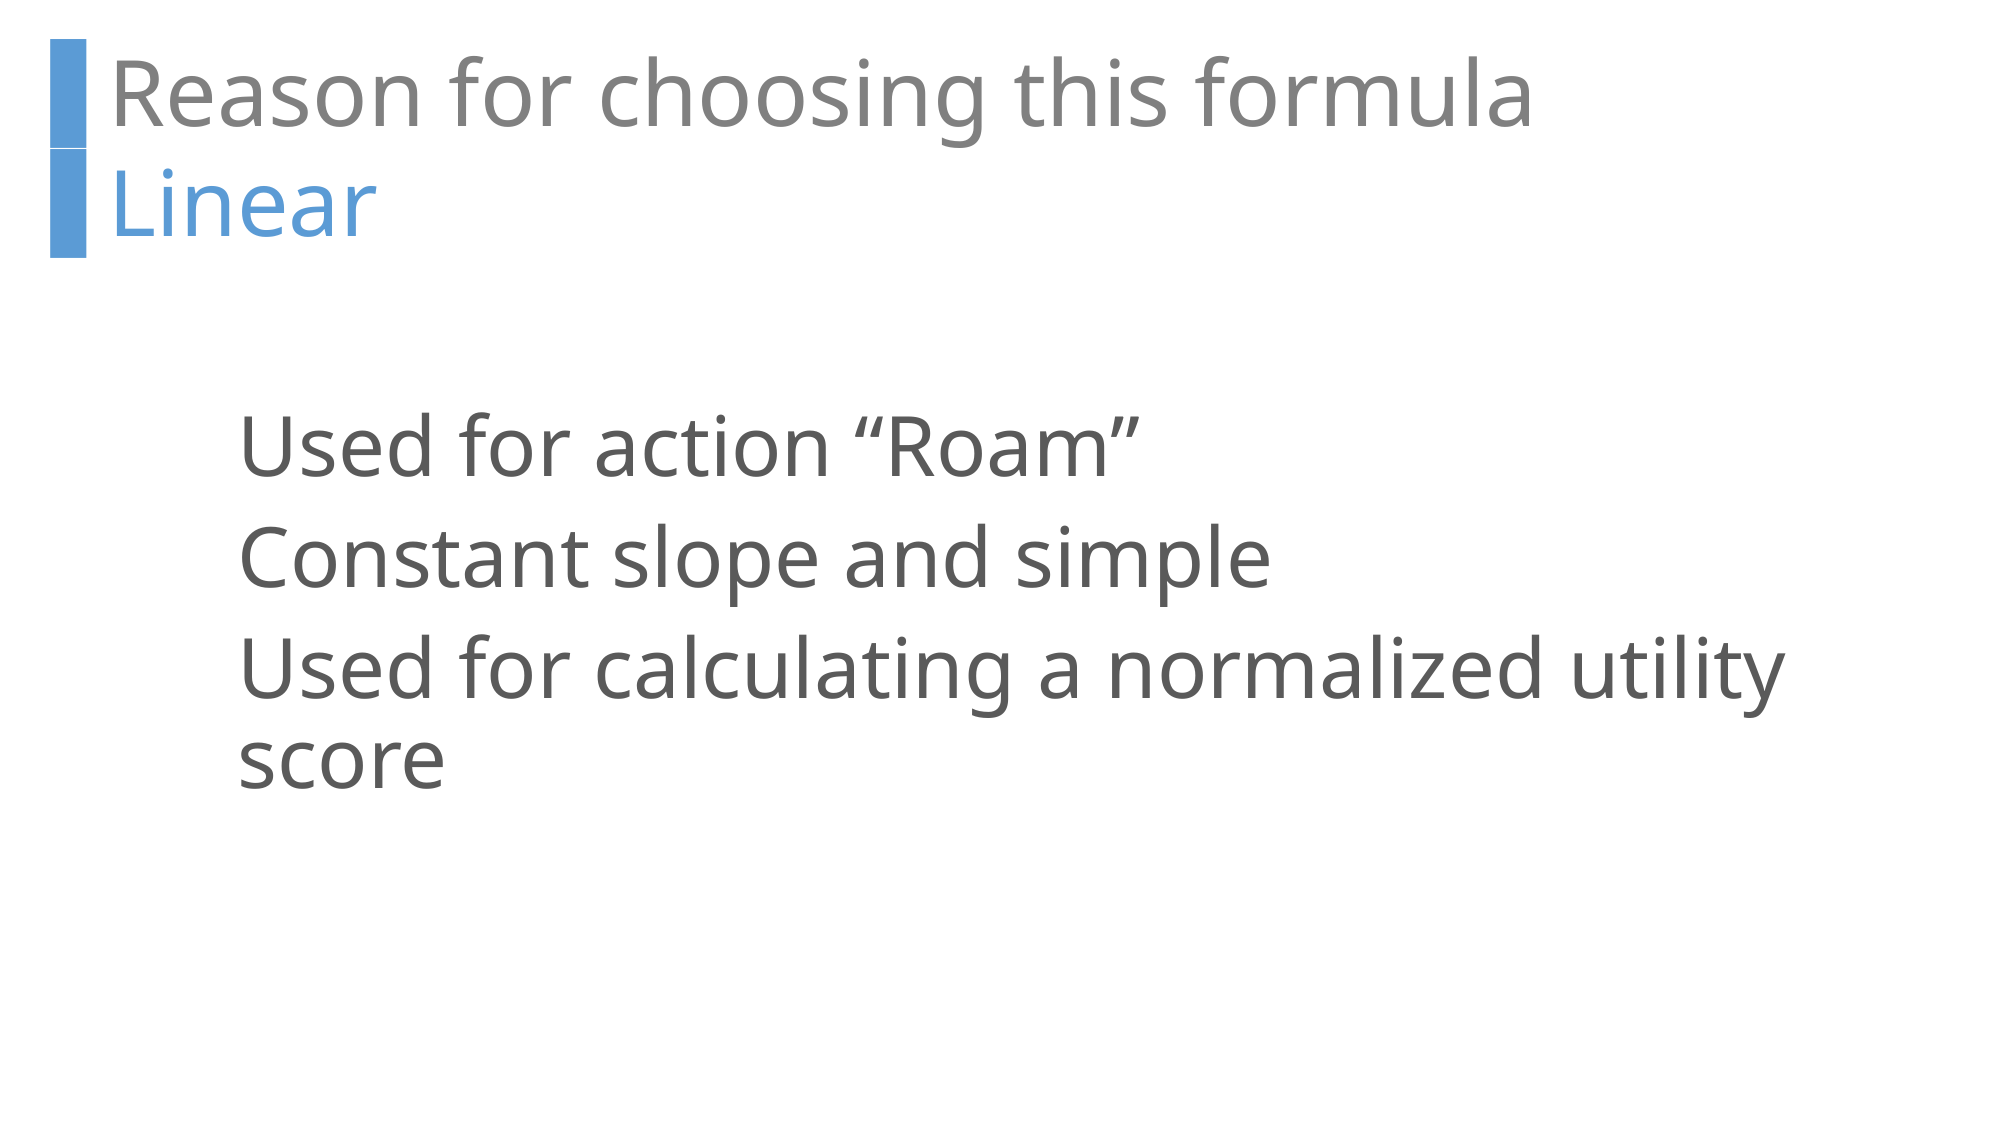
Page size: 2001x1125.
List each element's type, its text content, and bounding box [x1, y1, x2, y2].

list Reason for choosing this formula Linear [0, 27, 2000, 277]
list Used for action “Roam” Constant slope and simple Used for calculating a normalized utility score [222, 277, 1976, 1077]
